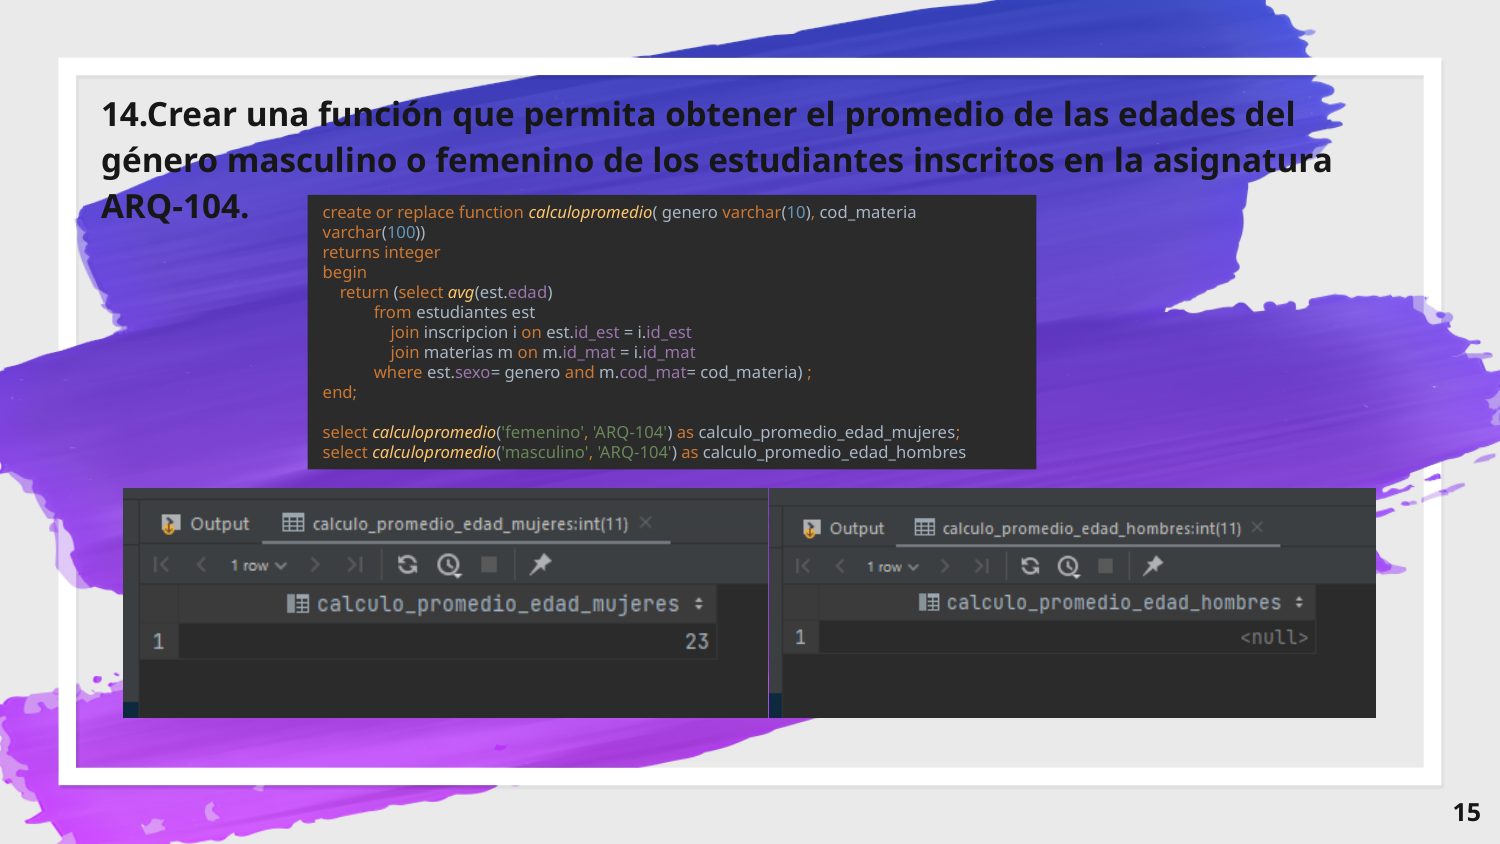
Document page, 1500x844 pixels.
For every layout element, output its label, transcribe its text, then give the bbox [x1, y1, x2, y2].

text_box create or replace function calculopromedio( genero varchar(10), cod_materia varchar(100)) returns integer begin return (select avg(est.edad) from estudiantes est join inscripcion i on est.id_est = i.id_est join materias m on m.id_mat = i.id_mat where est.sexo= genero and m.cod_mat= cod_materia) ; end; select calculopromedio('femenino', 'ARQ-104') as calculo_promedio_edad_mujeres; select calculopromedio('masculino', 'ARQ-104') as calculo_promedio_edad_hombres [307, 194, 1037, 470]
picture [0, 0, 1500, 844]
slide_number 15 [1391, 779, 1482, 844]
text_box 14.Crear una función que permita obtener el promedio de las edades del género masculino o femenino de los estudiantes inscritos en la asignatura ARQ-104. [100, 81, 1416, 232]
